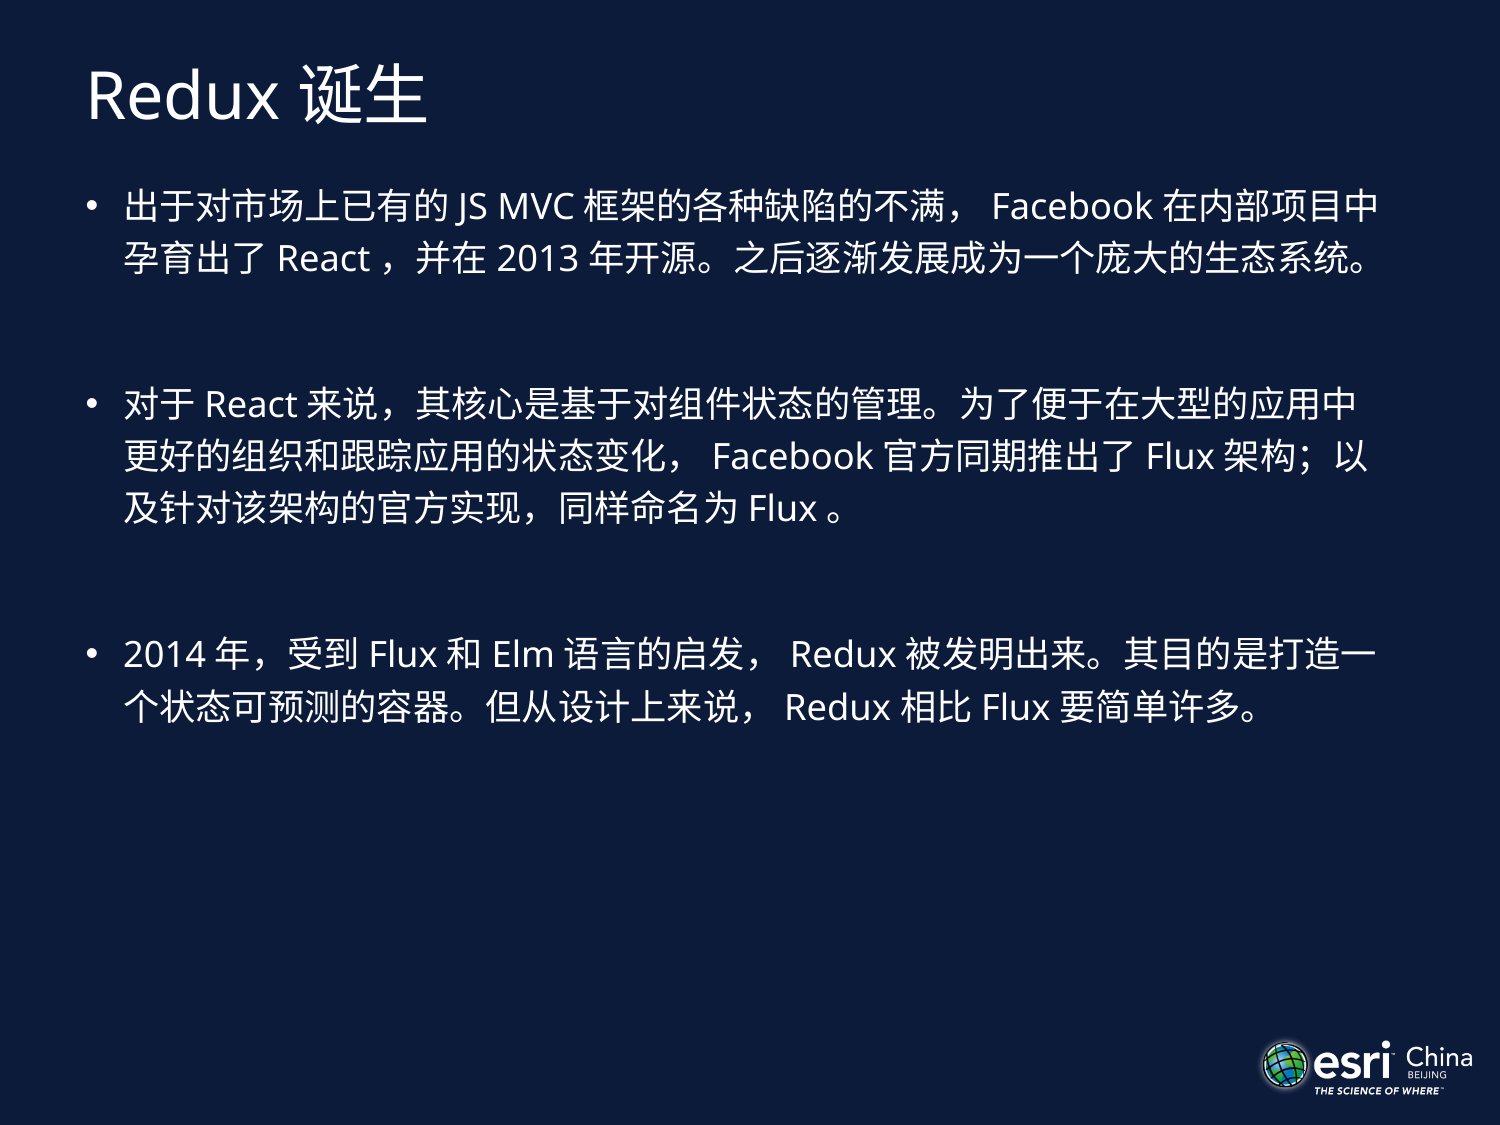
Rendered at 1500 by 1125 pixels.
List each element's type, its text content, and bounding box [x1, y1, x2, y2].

picture [1247, 1028, 1487, 1113]
title Redux诞生 [70, 54, 1400, 143]
list 出于对市场上已有的JS MVC框架的各种缺陷的不满，Facebook在内部项目中孕育出了React，并在2013年开源。之后逐渐发展成为一个庞大的生态系统。 对于React来说，其核心是基于对组件状态的管理。为了便于在大型的应用中更好的组织和跟踪应用的状态变化，Facebook官方同期推出了Flux架构；以及针对该架构的官方实现，同样命名为Flux。 2014年，受到Flux和Elm语言的启发，Redux被发明出来。其目的是打造一个状态可预测的容器。但从设计上来说，Redux相比Flux要简单许多。 [70, 167, 1400, 1017]
